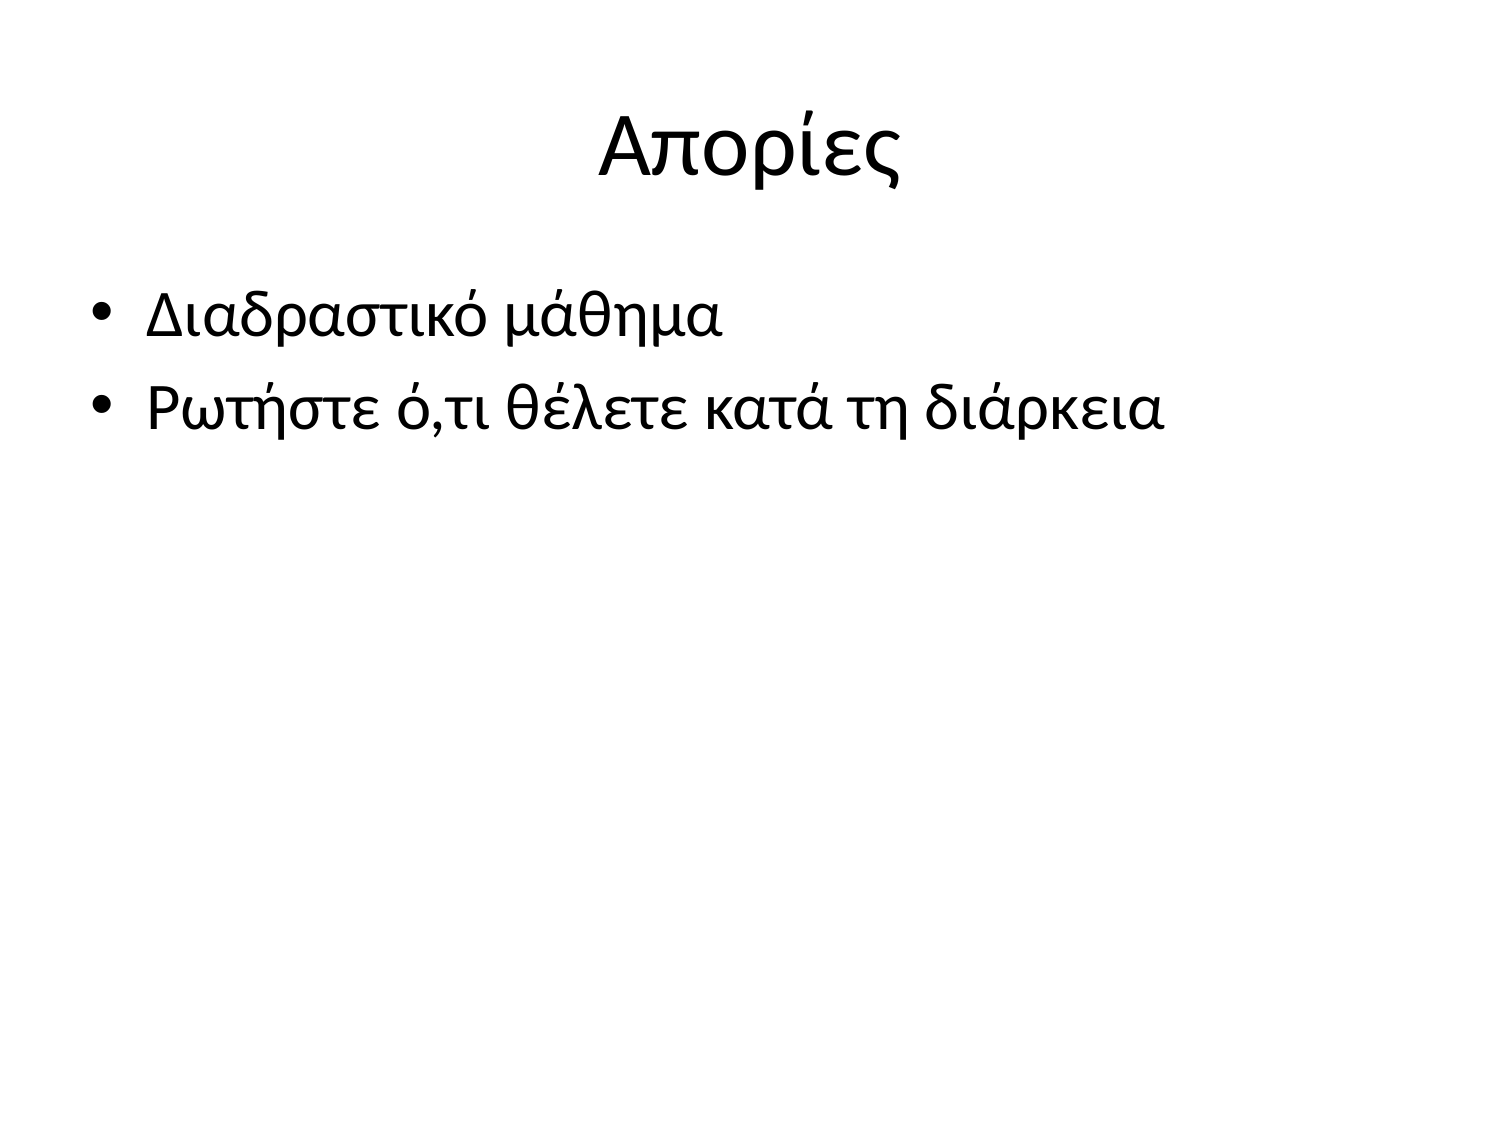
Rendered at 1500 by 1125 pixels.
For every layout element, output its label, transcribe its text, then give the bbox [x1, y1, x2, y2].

list Διαδραστικό μάθημα Ρωτήστε ό,τι θέλετε κατά τη διάρκεια [75, 262, 1425, 1005]
title Απορίες [75, 45, 1425, 233]
